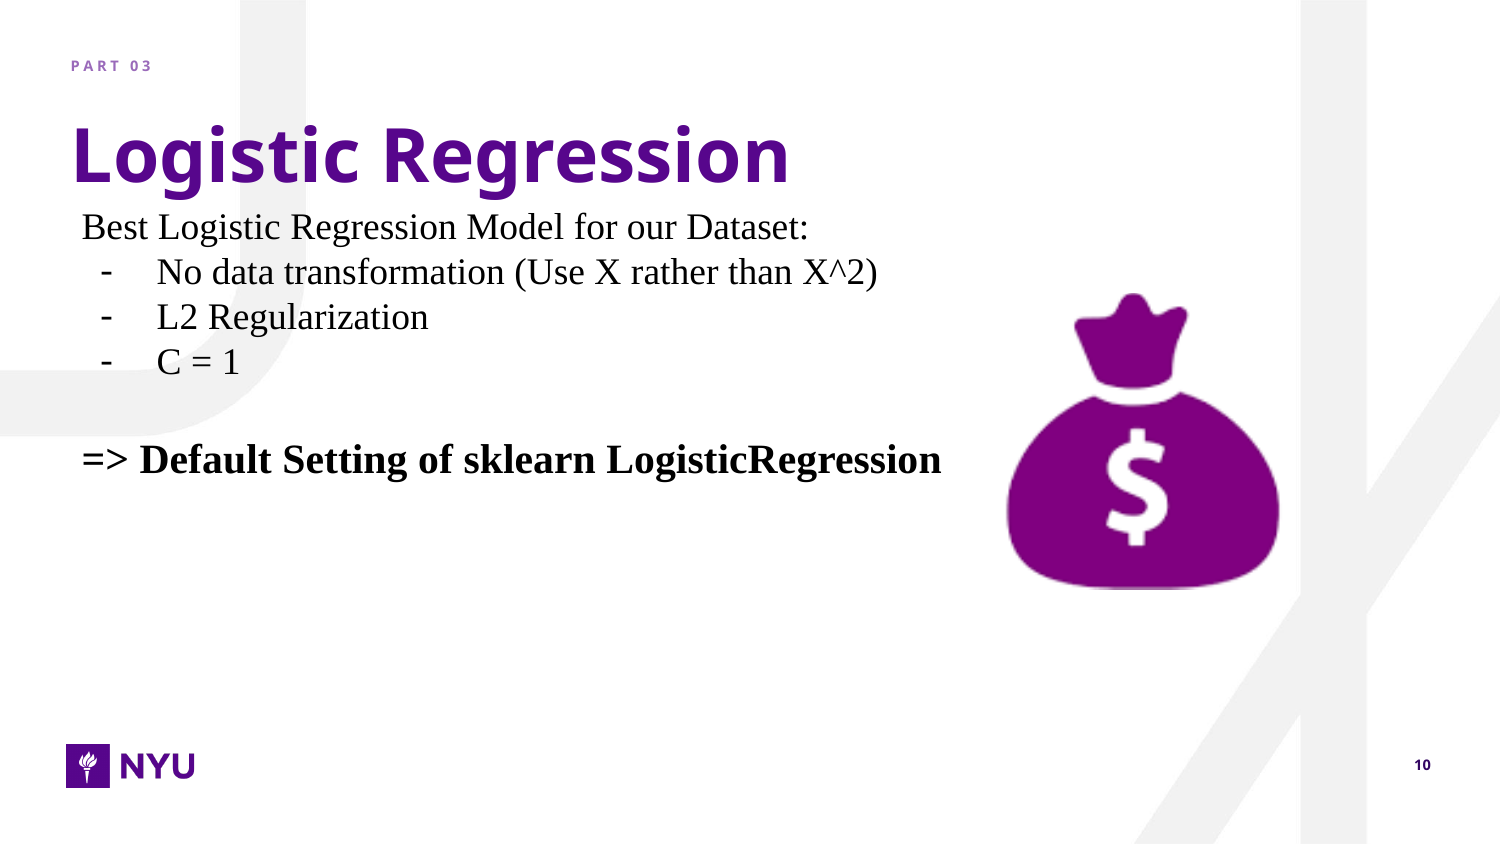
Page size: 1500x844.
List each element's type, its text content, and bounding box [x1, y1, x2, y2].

picture [0, 0, 1500, 844]
text_box P A R T 0 3 [55, 41, 456, 92]
title Logistic Regression [55, 92, 1438, 186]
text_box Best Logistic Regression Model for our Dataset: No data transformation (Use X rather than X^2) L2 Regularization C = 1 => Default Setting of sklearn LogisticRegression [66, 187, 1152, 598]
